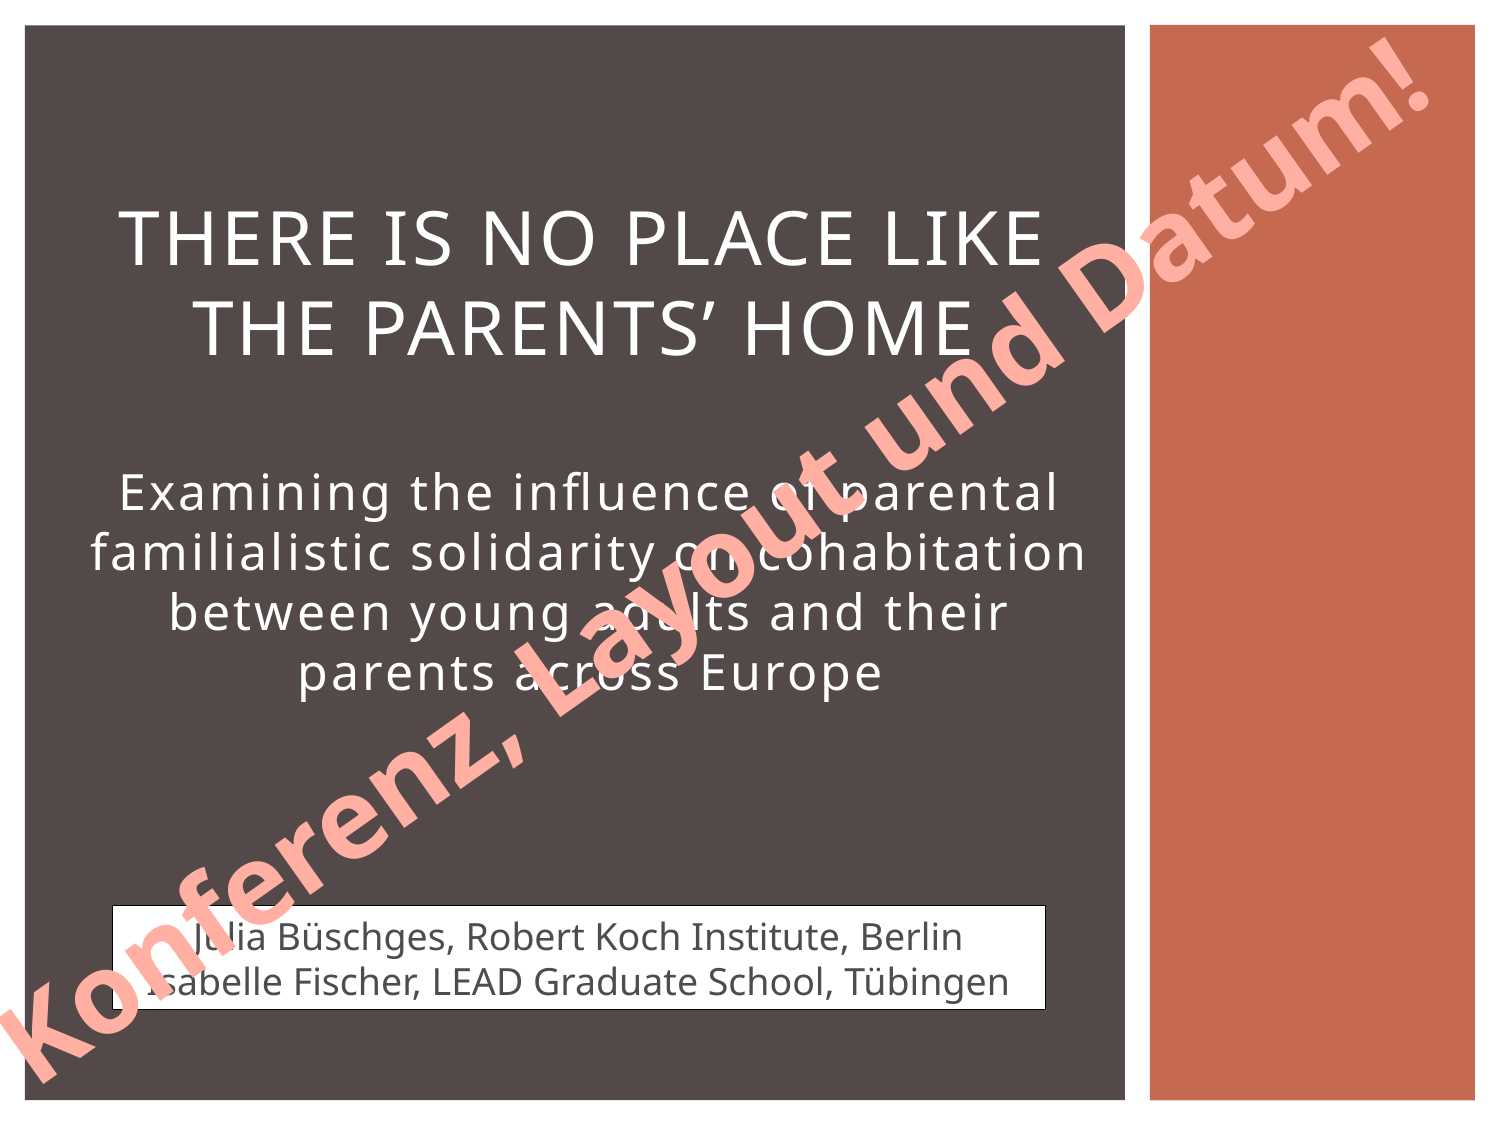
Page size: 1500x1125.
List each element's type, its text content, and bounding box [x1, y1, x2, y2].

subtitle Examining the influence of parental familialistic solidarity on cohabitation between young adults and their parents across Europe [53, 468, 704, 693]
subtitle Examining the influence of parental familialistic solidarity on cohabitation between young adults and their parents across Europe [650, 468, 1129, 693]
text_box Konferenz, Layout und Datum! [0, 0, 1466, 1124]
text_box Julia Büschges, Robert Koch Institute, Berlin Isabelle Fischer, LEAD Graduate School, Tübingen [203, 905, 1046, 1010]
title There is no place like the parents’ home [64, 160, 1103, 401]
